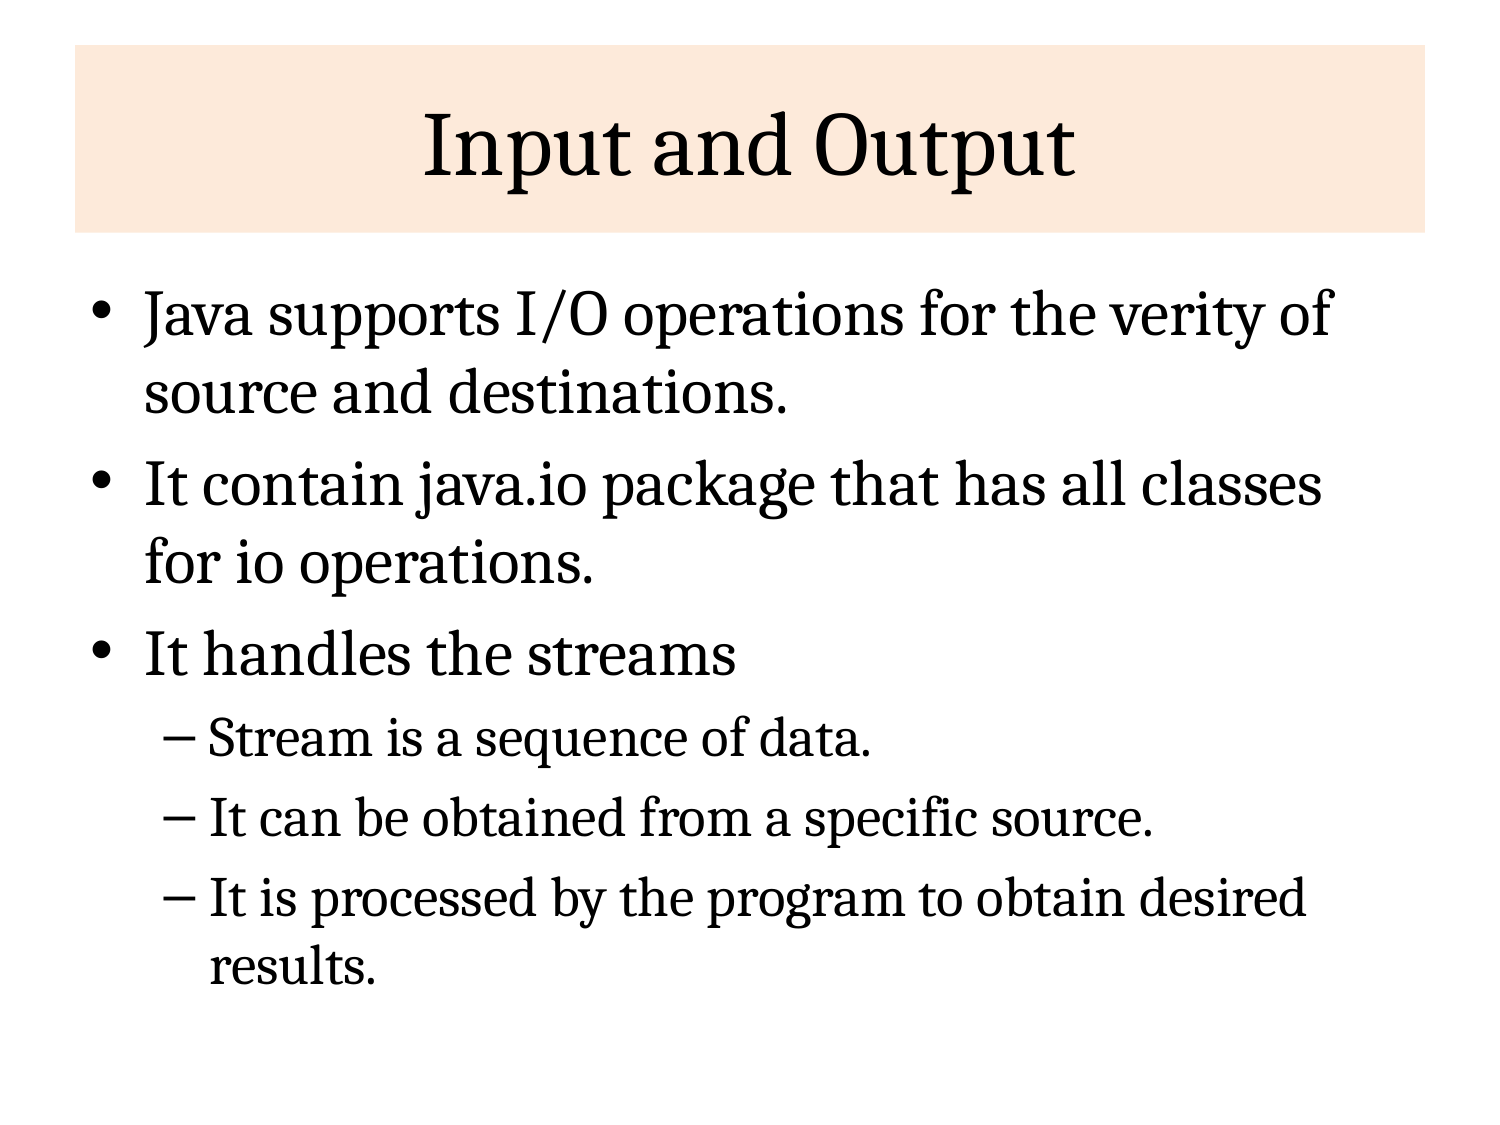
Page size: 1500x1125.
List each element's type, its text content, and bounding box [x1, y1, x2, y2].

title Input and Output [75, 45, 1425, 233]
list Java supports I/O operations for the verity of source and destinations. It contain java.io package that has all classes for io operations. It handles the streams Stream is a sequence of data. It can be obtained from a specific source. It is processed by the program to obtain desired results. [75, 262, 1425, 1005]
